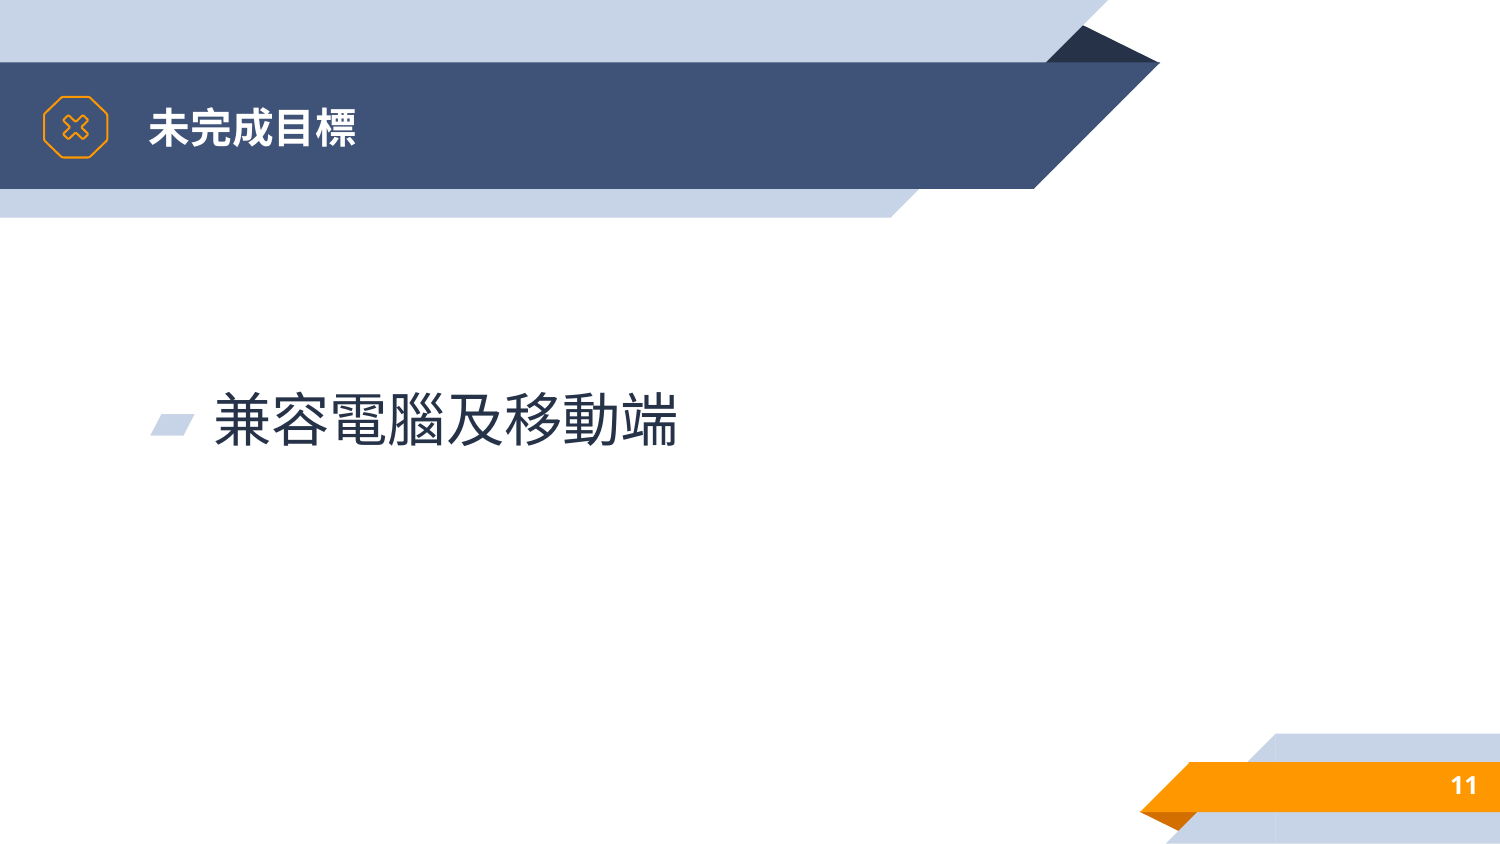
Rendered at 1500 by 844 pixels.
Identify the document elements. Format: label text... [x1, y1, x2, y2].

slide_number 11 [1249, 760, 1494, 813]
list 兼容電腦及移動端 [123, 367, 869, 813]
title 未完成目標 [133, 64, 997, 190]
